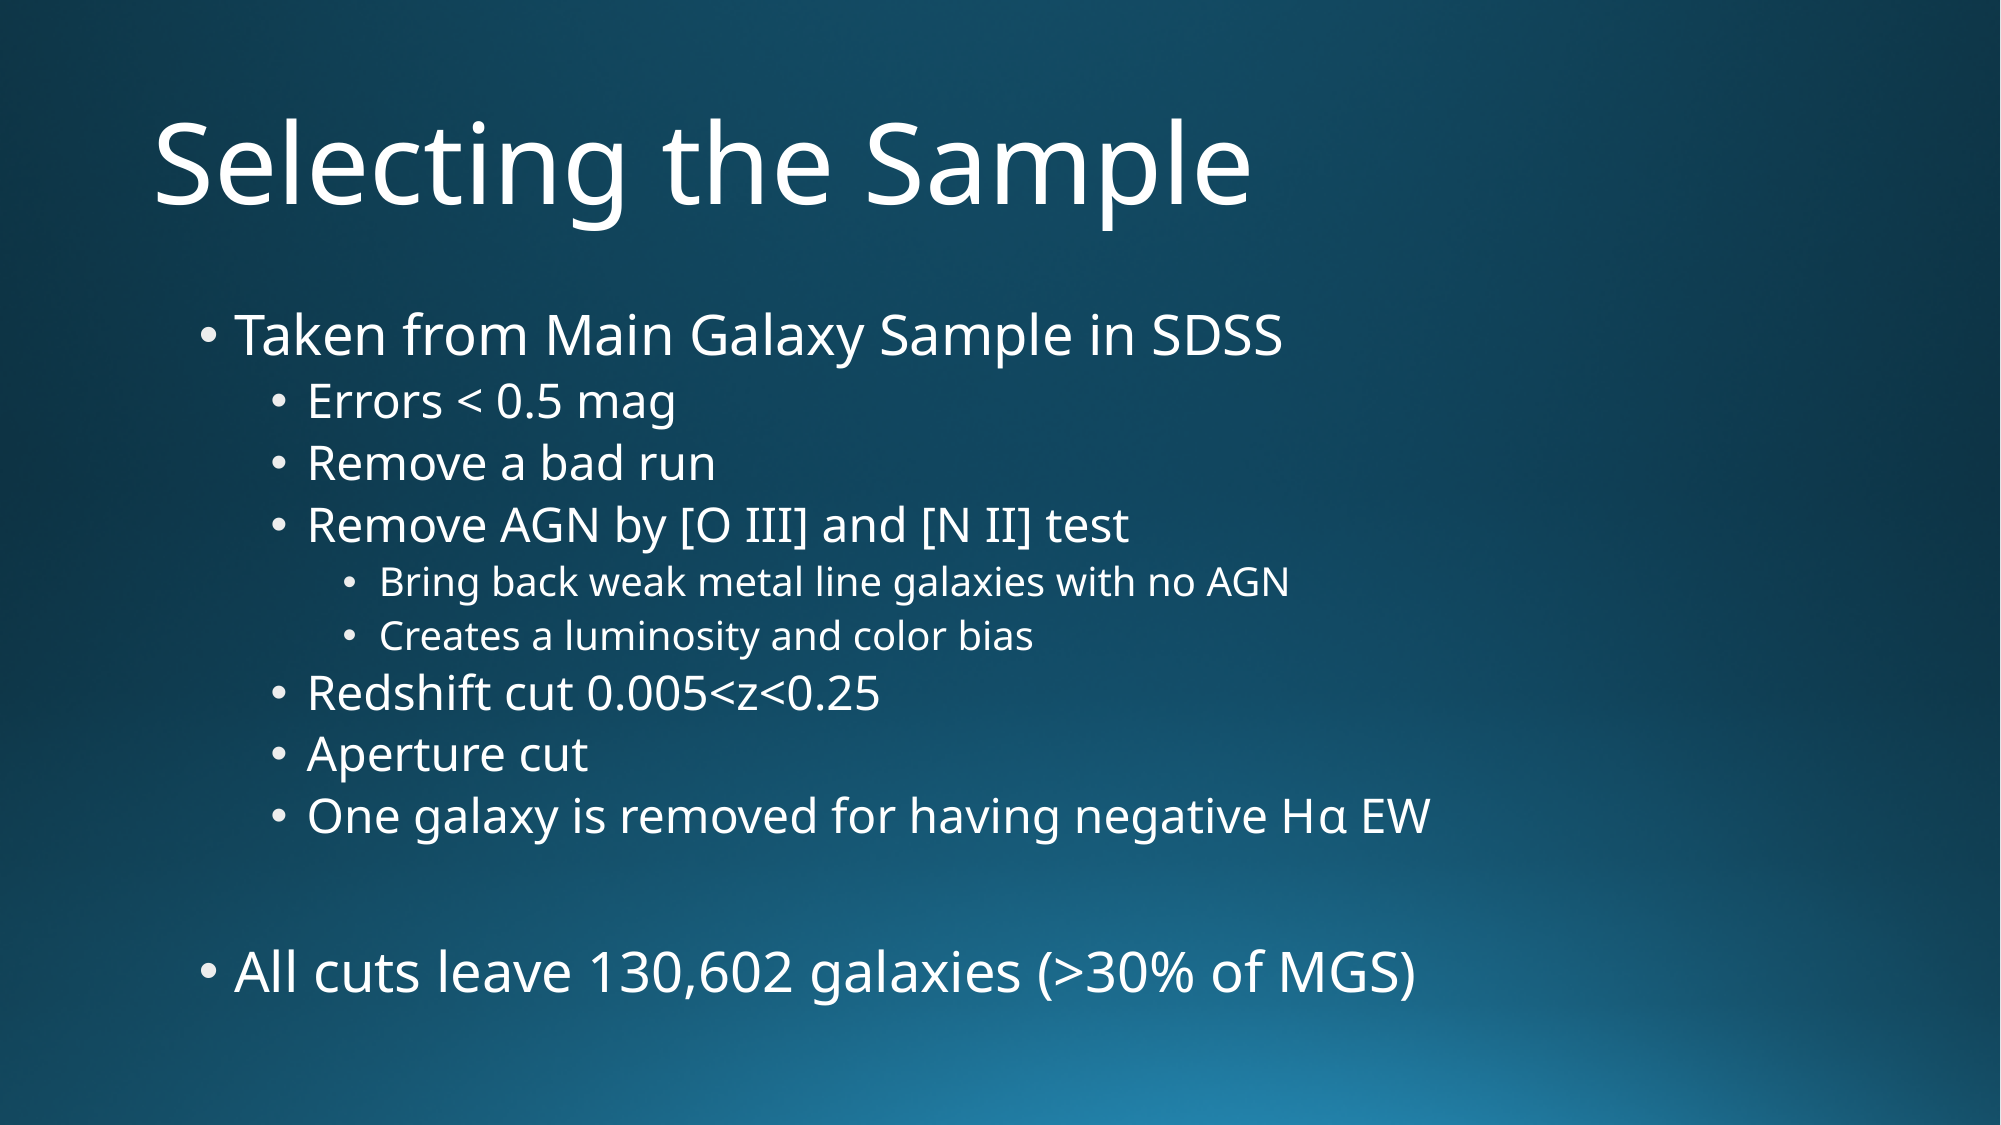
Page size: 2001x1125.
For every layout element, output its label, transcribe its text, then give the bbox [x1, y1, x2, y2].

list Taken from Main Galaxy Sample in SDSS Errors < 0.5 mag Remove a bad run Remove AGN by [O III] and [N II] test Bring back weak metal line galaxies with no AGN Creates a luminosity and color bias Redshift cut 0.005<z<0.25 Aperture cut One galaxy is removed for having negative Hα EW All cuts leave 130,602 galaxies (>30% of MGS) [183, 299, 1863, 1014]
picture [0, 0, 2001, 1125]
title Selecting the Sample [137, 59, 1863, 278]
